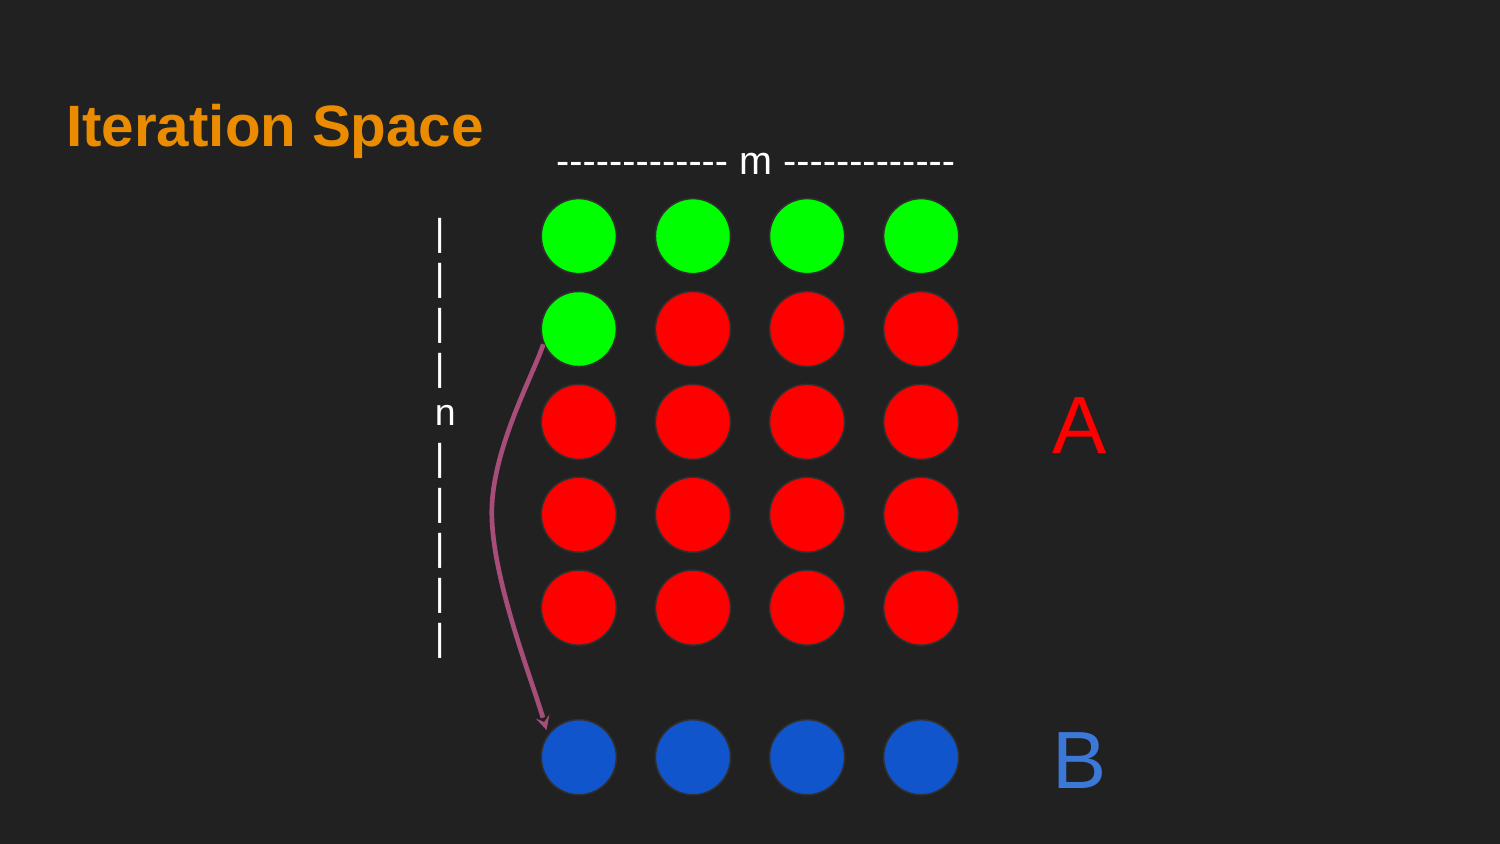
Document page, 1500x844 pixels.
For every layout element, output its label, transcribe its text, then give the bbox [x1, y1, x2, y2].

text_box [883, 198, 959, 274]
text_box [655, 477, 731, 553]
text_box [769, 477, 845, 553]
text_box ------------- m ------------- [541, 120, 1014, 194]
text_box | | | | n | | | | | [419, 192, 495, 652]
text_box [545, 477, 617, 553]
text_box [544, 384, 617, 460]
text_box [541, 719, 617, 795]
text_box [491, 344, 550, 731]
text_box [883, 570, 959, 646]
text_box [883, 477, 959, 553]
text_box [769, 384, 845, 460]
text_box [655, 384, 731, 460]
text_box [769, 719, 845, 795]
text_box [655, 291, 731, 367]
text_box [769, 570, 845, 646]
text_box [655, 719, 731, 795]
text_box [541, 198, 617, 274]
text_box [883, 384, 959, 460]
text_box [769, 198, 845, 274]
text_box [546, 570, 617, 646]
text_box A [1037, 356, 1126, 487]
text_box [883, 719, 959, 795]
text_box [541, 291, 617, 367]
text_box [883, 291, 959, 367]
title Iteration Space [51, 72, 1449, 167]
text_box [655, 570, 731, 646]
text_box [769, 291, 845, 367]
text_box [655, 198, 731, 274]
text_box B [1037, 692, 1126, 823]
